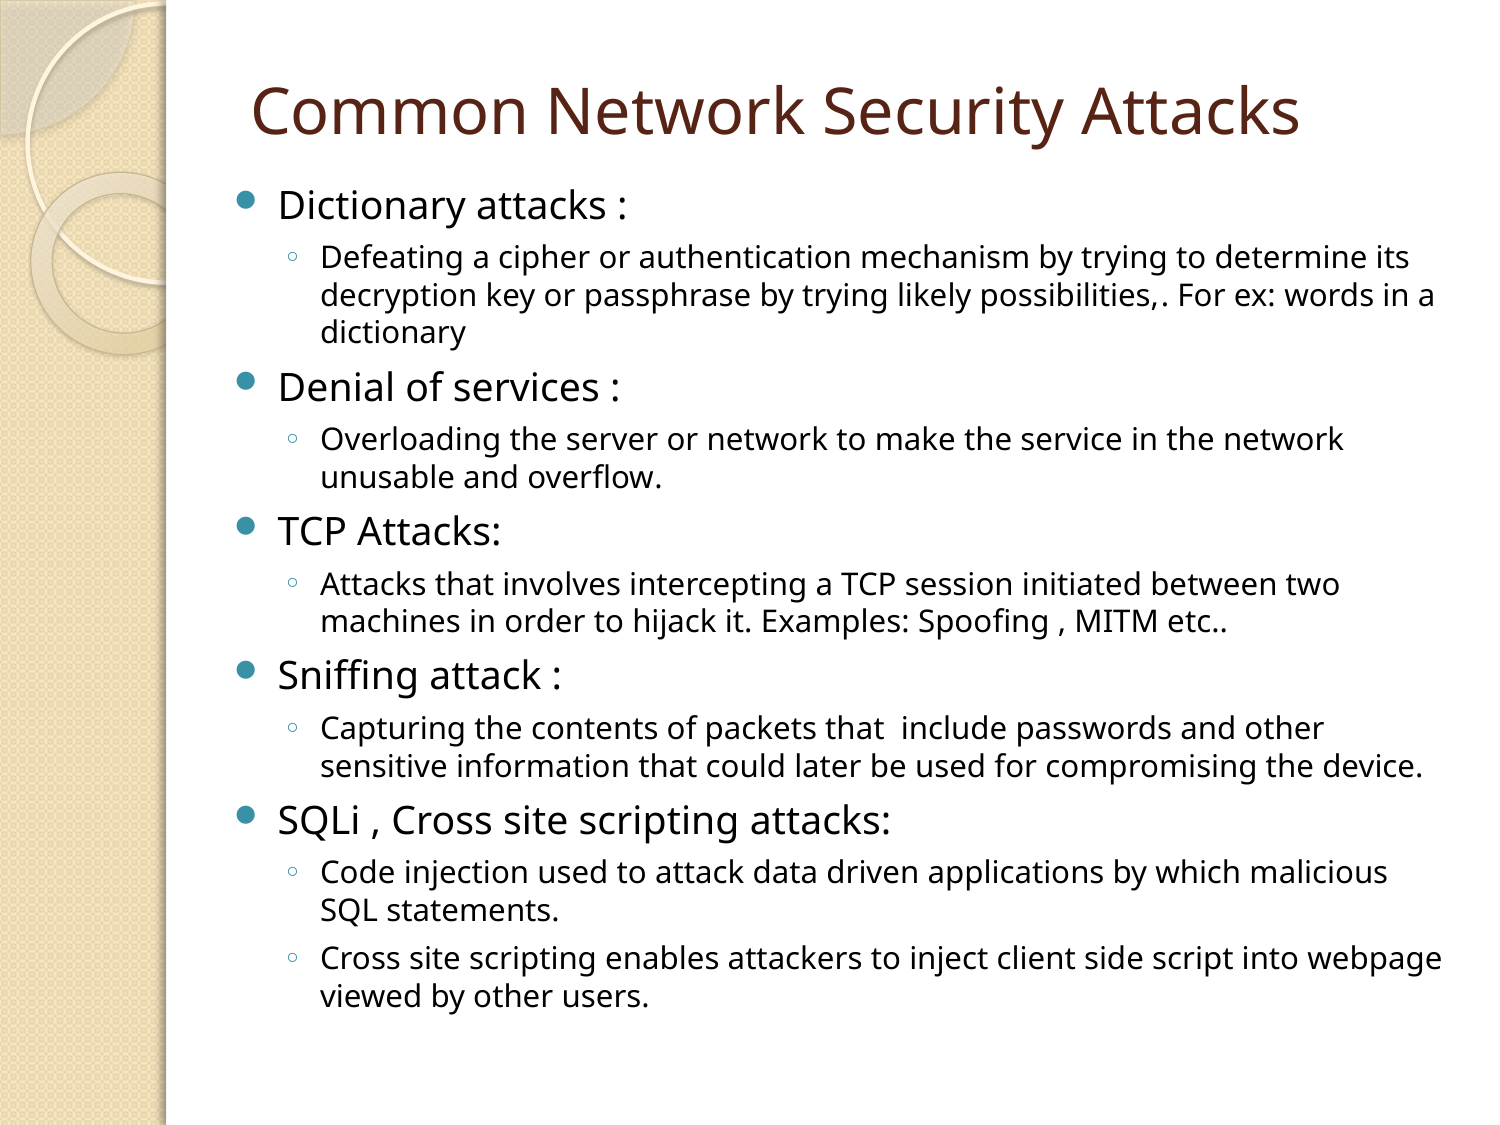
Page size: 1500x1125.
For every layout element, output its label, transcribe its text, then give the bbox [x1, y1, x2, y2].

list Dictionary attacks : Defeating a cipher or authentication mechanism by trying to determine its decryption key or passphrase by trying likely possibilities,. For ex: words in a dictionary Denial of services : Overloading the server or network to make the service in the network unusable and overflow. TCP Attacks: Attacks that involves intercepting a TCP session initiated between two machines in order to hijack it. Examples: Spoofing , MITM etc.. Sniffing attack : Capturing the contents of packets that include passwords and other sensitive information that could later be used for compromising the device. SQLi , Cross site scripting attacks: Code injection used to attack data driven applications by which malicious SQL statements. Cross site scripting enables attackers to inject client side script into webpage viewed by other users. [206, 172, 1466, 1025]
title Common Network Security Attacks [235, 45, 1466, 172]
